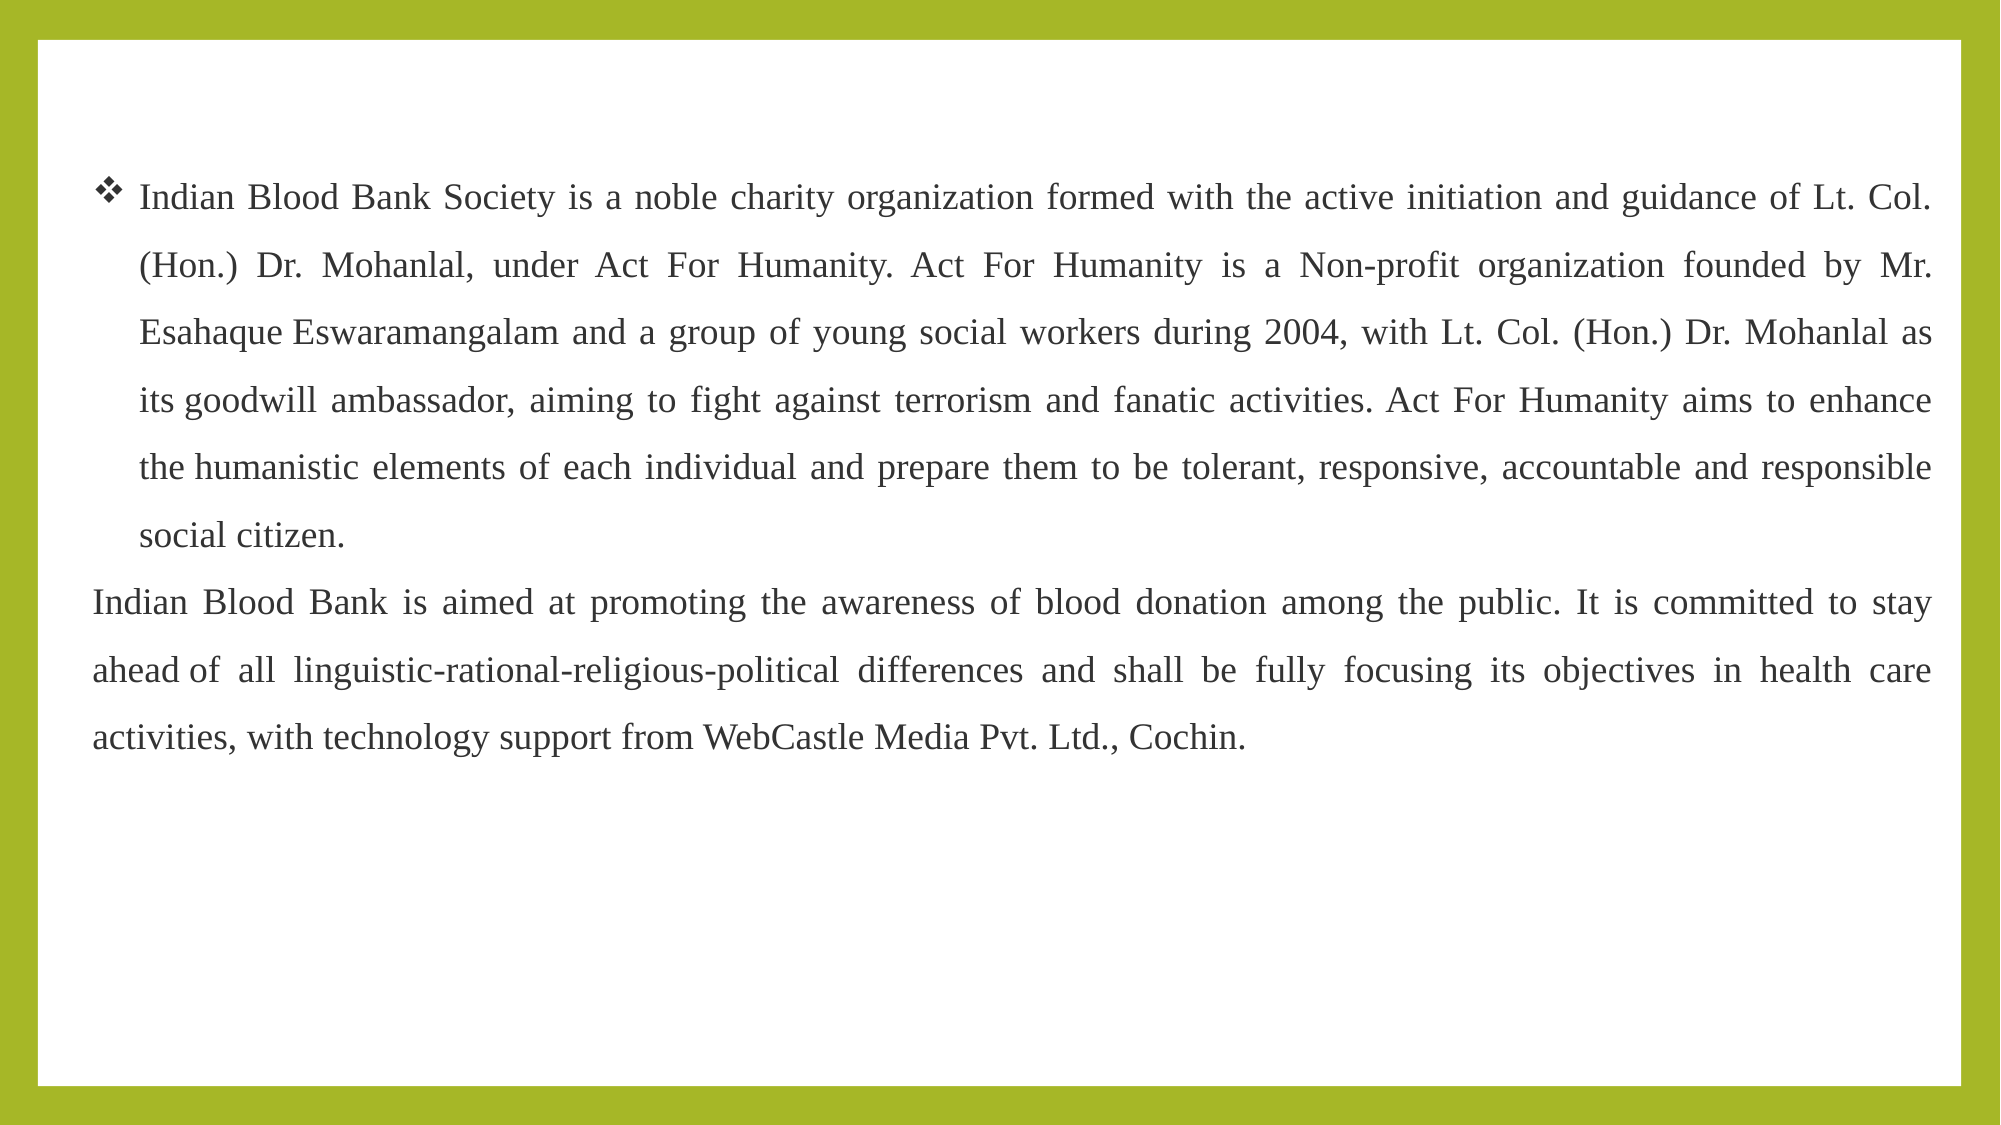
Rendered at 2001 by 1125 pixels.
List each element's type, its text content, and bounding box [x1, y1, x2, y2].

text_box Indian Blood Bank Society is a noble charity organization formed with the active initiation and guidance of Lt. Col. (Hon.) Dr. Mohanlal, under Act For Humanity. Act For Humanity is a Non-profit organization founded by Mr. Esahaque Eswaramangalam and a group of young social workers during 2004, with Lt. Col. (Hon.) Dr. Mohanlal as its goodwill ambassador, aiming to fight against terrorism and fanatic activities. Act For Humanity aims to enhance the humanistic elements of each individual and prepare them to be tolerant, responsive, accountable and responsible social citizen. Indian Blood Bank is aimed at promoting the awareness of blood donation among the public. It is committed to stay ahead of all linguistic-rational-religious-political differences and shall be fully focusing its objectives in health care activities, with technology support from WebCastle Media Pvt. Ltd., Cochin. [33, 142, 1950, 765]
